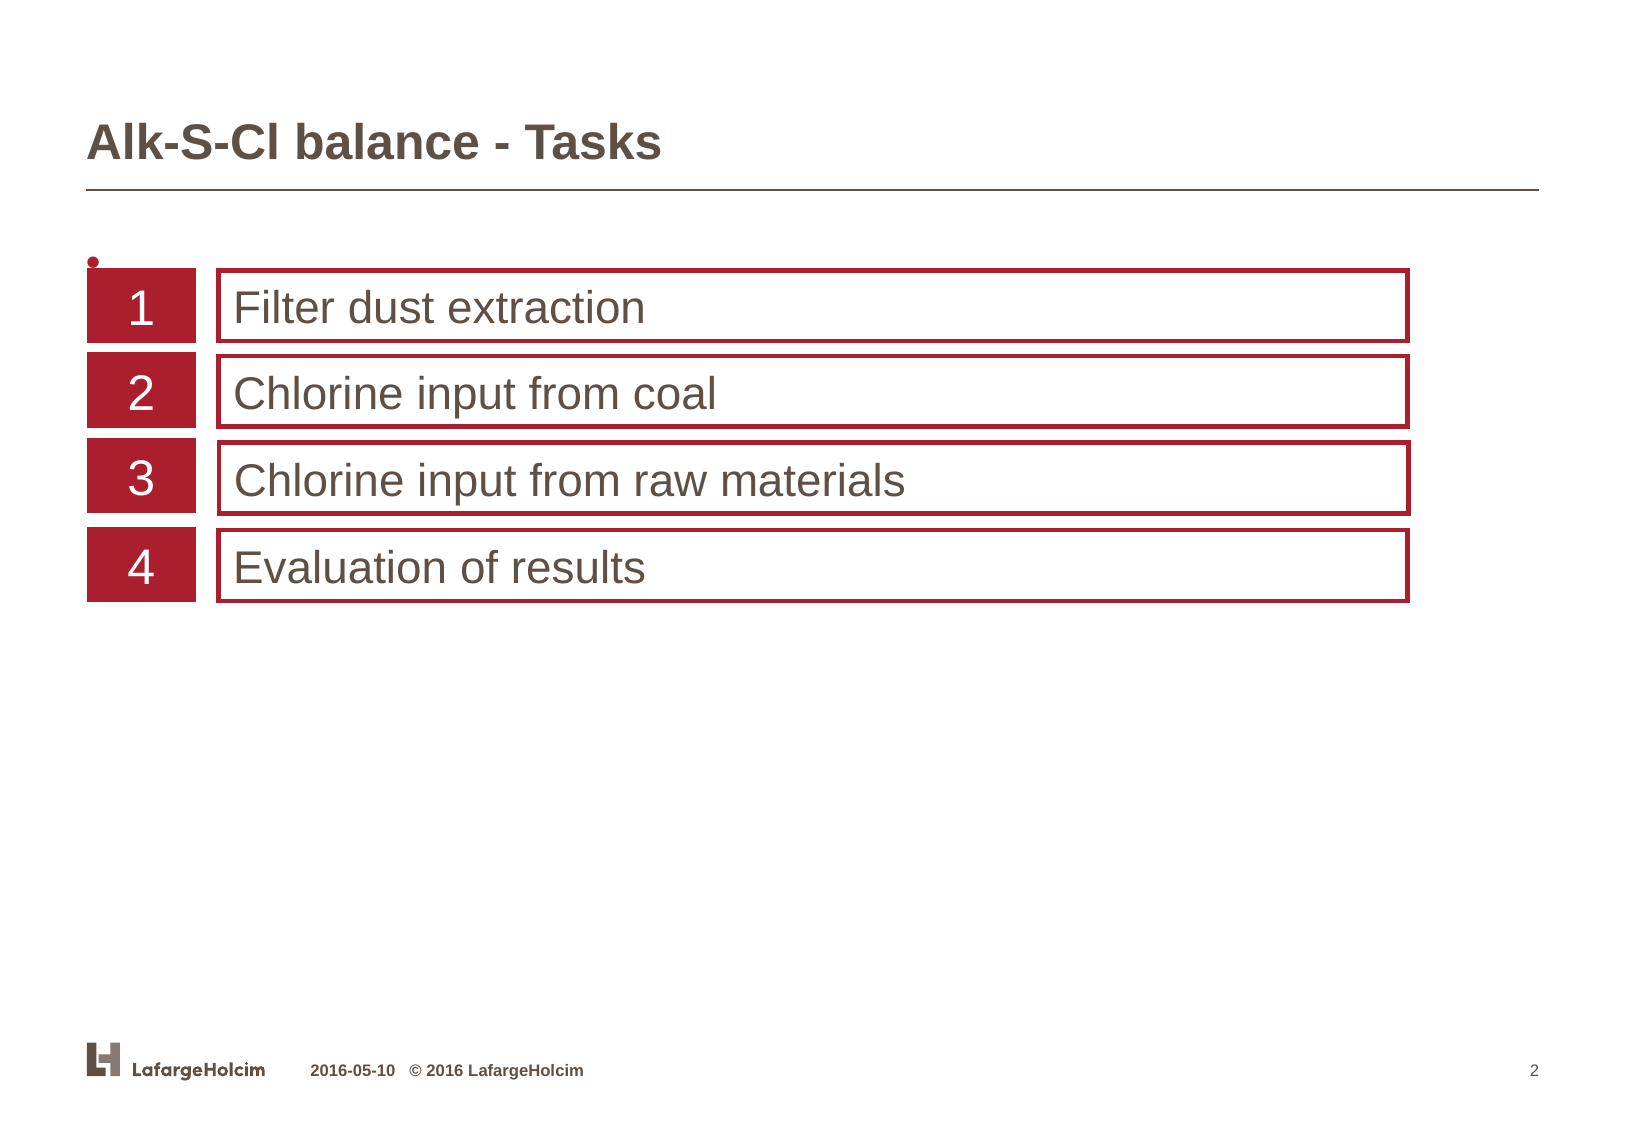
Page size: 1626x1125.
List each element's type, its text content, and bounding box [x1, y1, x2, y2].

footer 2016-05-10 © 2016 LafargeHolcim [310, 1052, 831, 1080]
slide_number 2 [1468, 1052, 1539, 1080]
text_box Filter dust extraction [218, 270, 1408, 342]
text_box 4 [89, 528, 194, 600]
title Alk-S-Cl balance - Tasks [85, 30, 1539, 171]
text_box 2 [89, 354, 194, 426]
text_box Chlorine input from raw materials [219, 442, 1409, 514]
text_box 1 [89, 270, 194, 342]
text_box Chlorine input from coal [218, 355, 1408, 427]
list [85, 237, 1539, 1015]
text_box Evaluation of results [218, 529, 1408, 601]
text_box 3 [89, 440, 194, 511]
